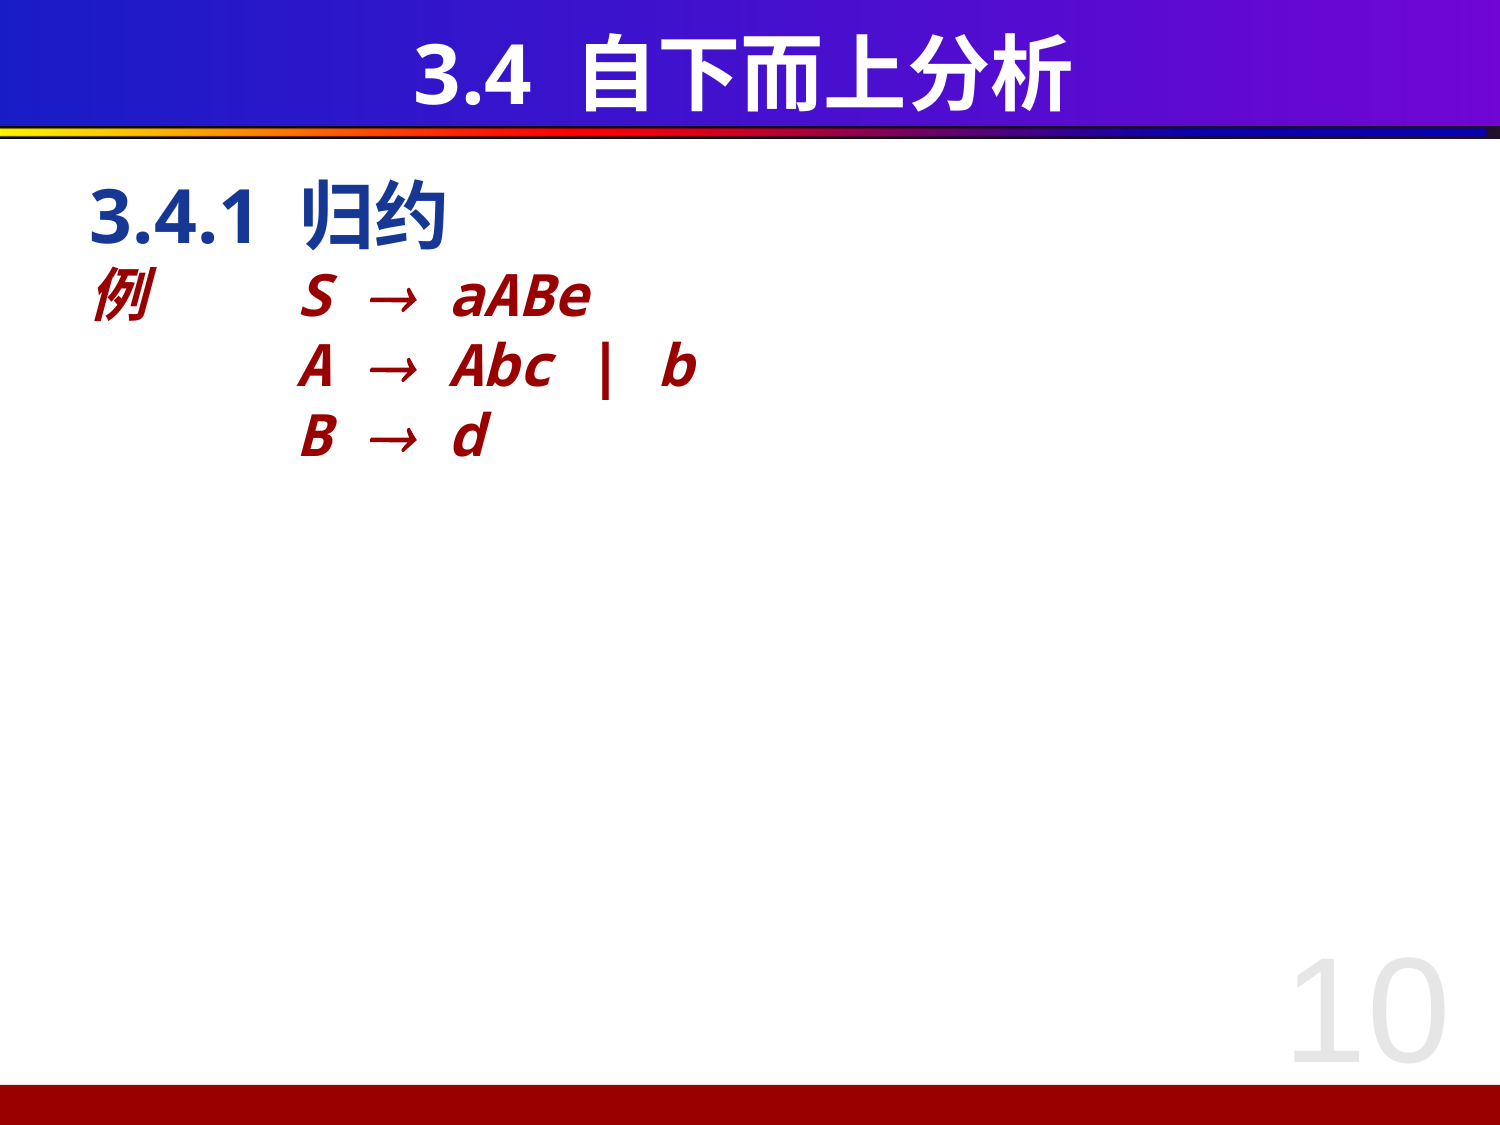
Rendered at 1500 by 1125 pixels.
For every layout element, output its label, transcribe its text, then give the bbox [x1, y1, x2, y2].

list 3.4.1 归约 例 S  aABe A  Abc | b B  d [74, 160, 1426, 1023]
picture [0, 126, 1500, 139]
title 3.4 自下而上分析 [49, 24, 1438, 118]
